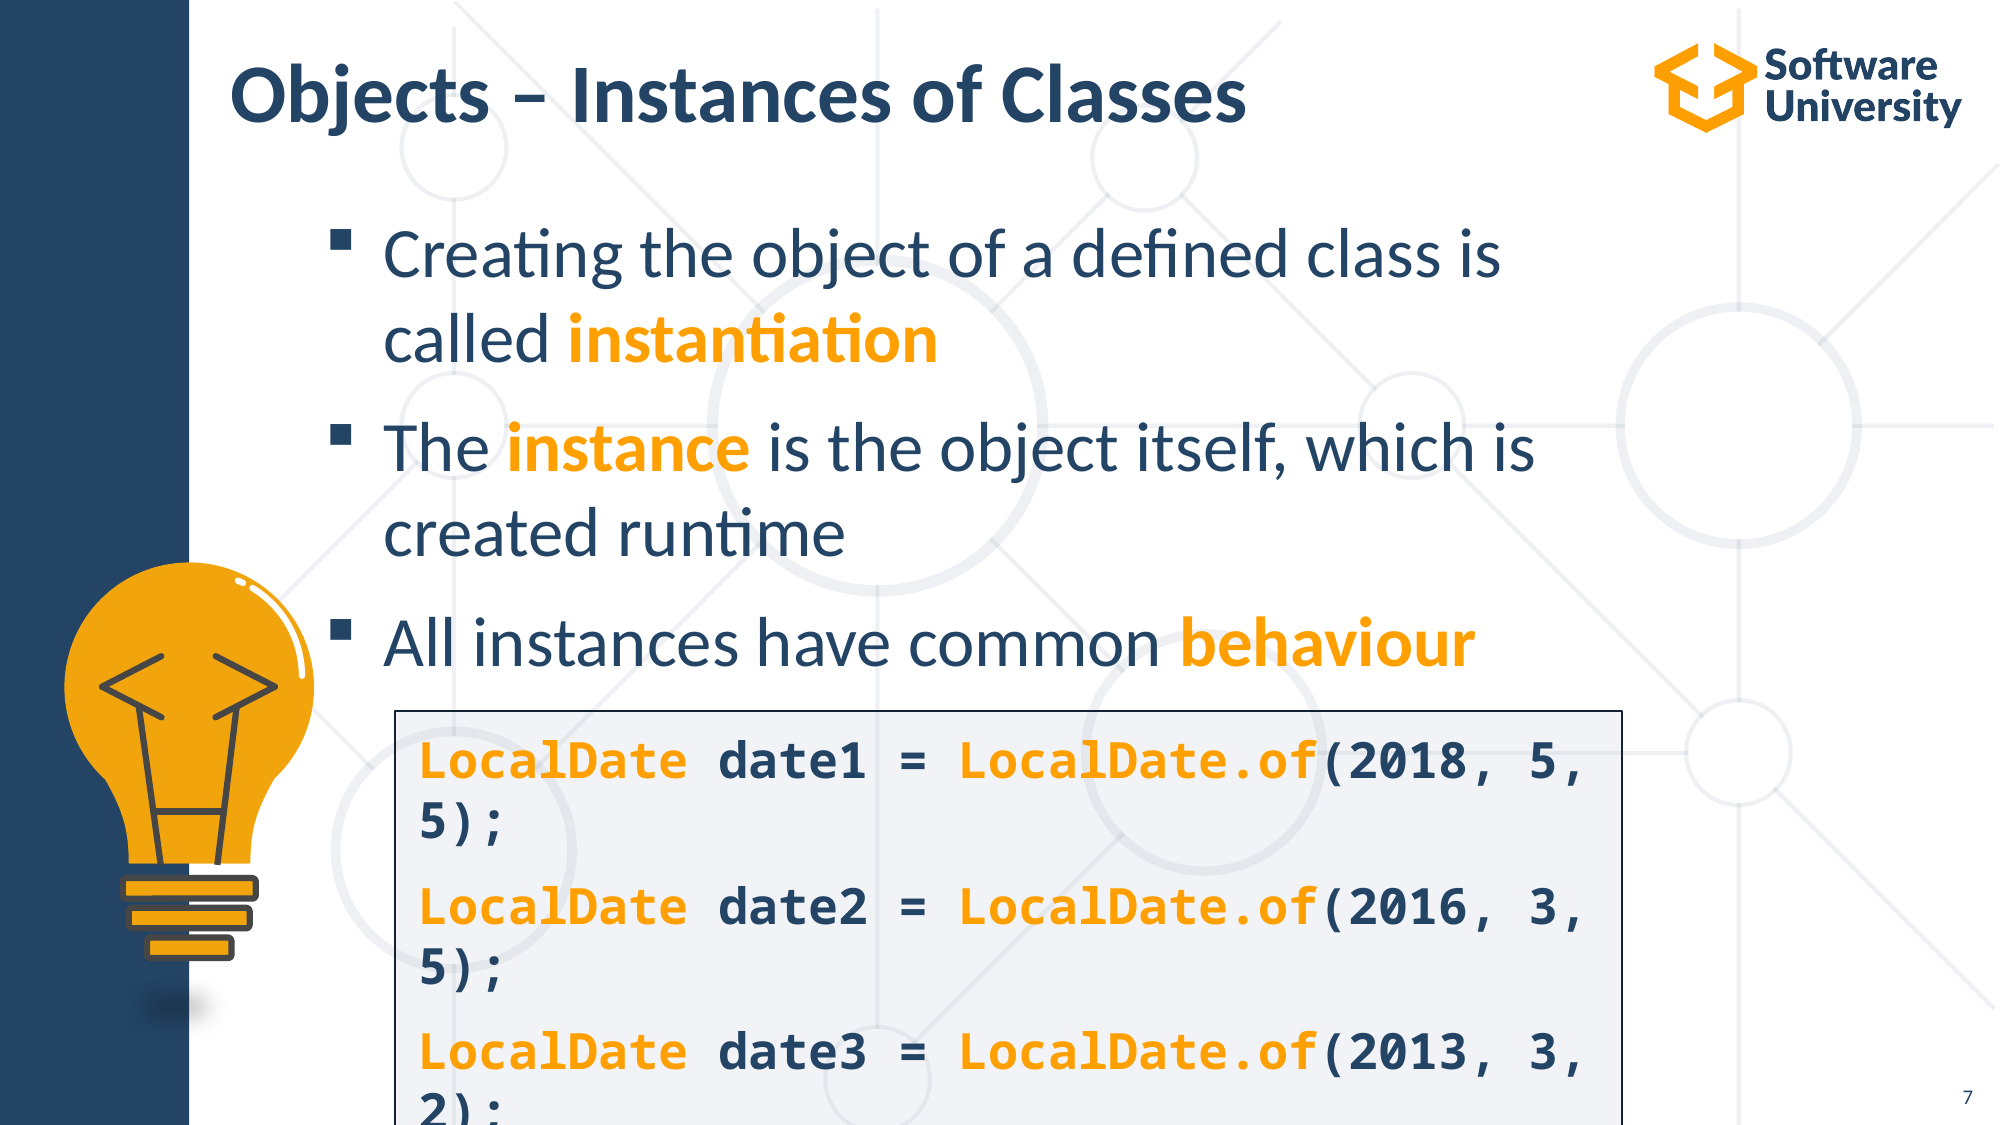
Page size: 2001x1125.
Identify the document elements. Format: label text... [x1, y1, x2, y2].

title Objects – Instances of Classes [212, 16, 1628, 162]
list Creating the object of a defined class is called instantiation The instance is the object itself, which is created runtime All instances have common behaviour [306, 200, 2000, 1111]
text_box LocalDate date1 = LocalDate.of(2018, 5, 5); LocalDate date2 = LocalDate.of(2016, 3, 5); LocalDate date3 = LocalDate.of(2013, 3, 2); [394, 711, 1622, 1125]
slide_number 7 [1927, 1067, 1989, 1117]
picture [1641, 31, 1973, 145]
